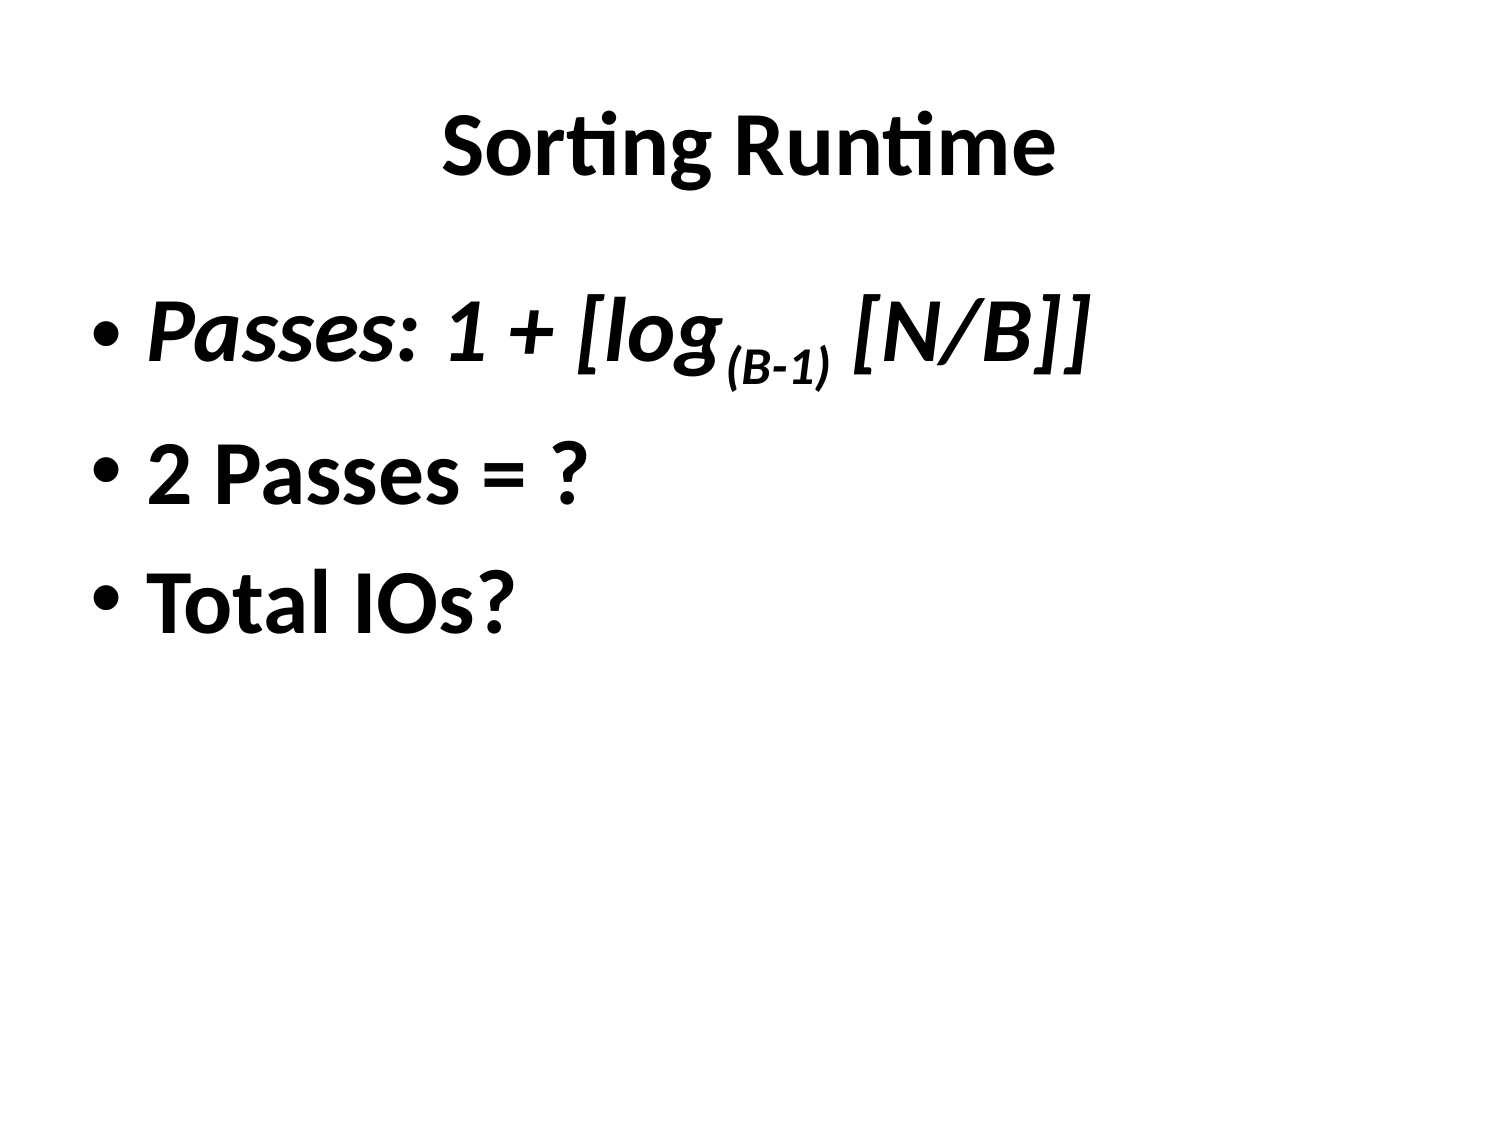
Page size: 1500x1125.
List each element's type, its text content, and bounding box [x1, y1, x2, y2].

title Sorting Runtime [75, 45, 1425, 233]
list Passes: 1 + [log(B-1) [N/B]] 2 Passes = ? Total IOs? [75, 262, 1425, 1005]
